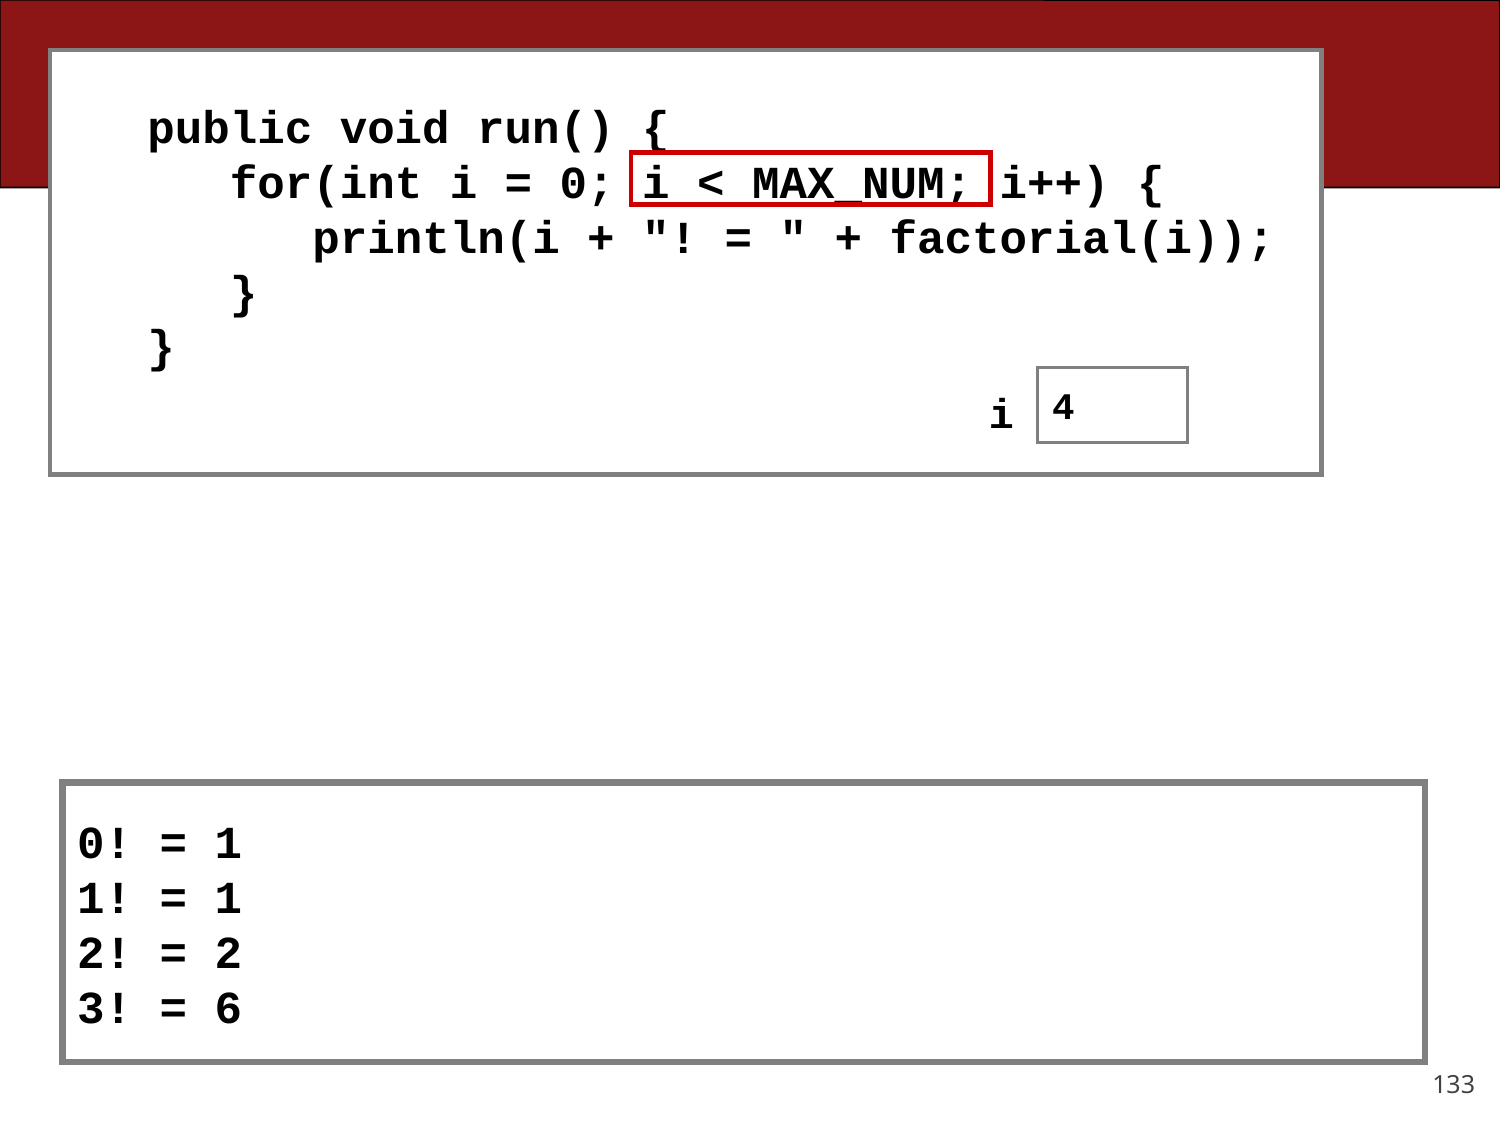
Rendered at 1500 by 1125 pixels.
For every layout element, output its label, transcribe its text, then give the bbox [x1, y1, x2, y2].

text_box 4 [1037, 367, 1188, 443]
text_box i [974, 379, 1050, 445]
text_box public void run() { for(int i = 0; i < MAX_NUM; i++) { println(i + "! = " + factorial(i)); } } [49, 49, 1322, 475]
text_box 0! = 1 1! = 1 2! = 2 3! = 6 [62, 782, 1425, 1063]
text_box [631, 152, 991, 205]
